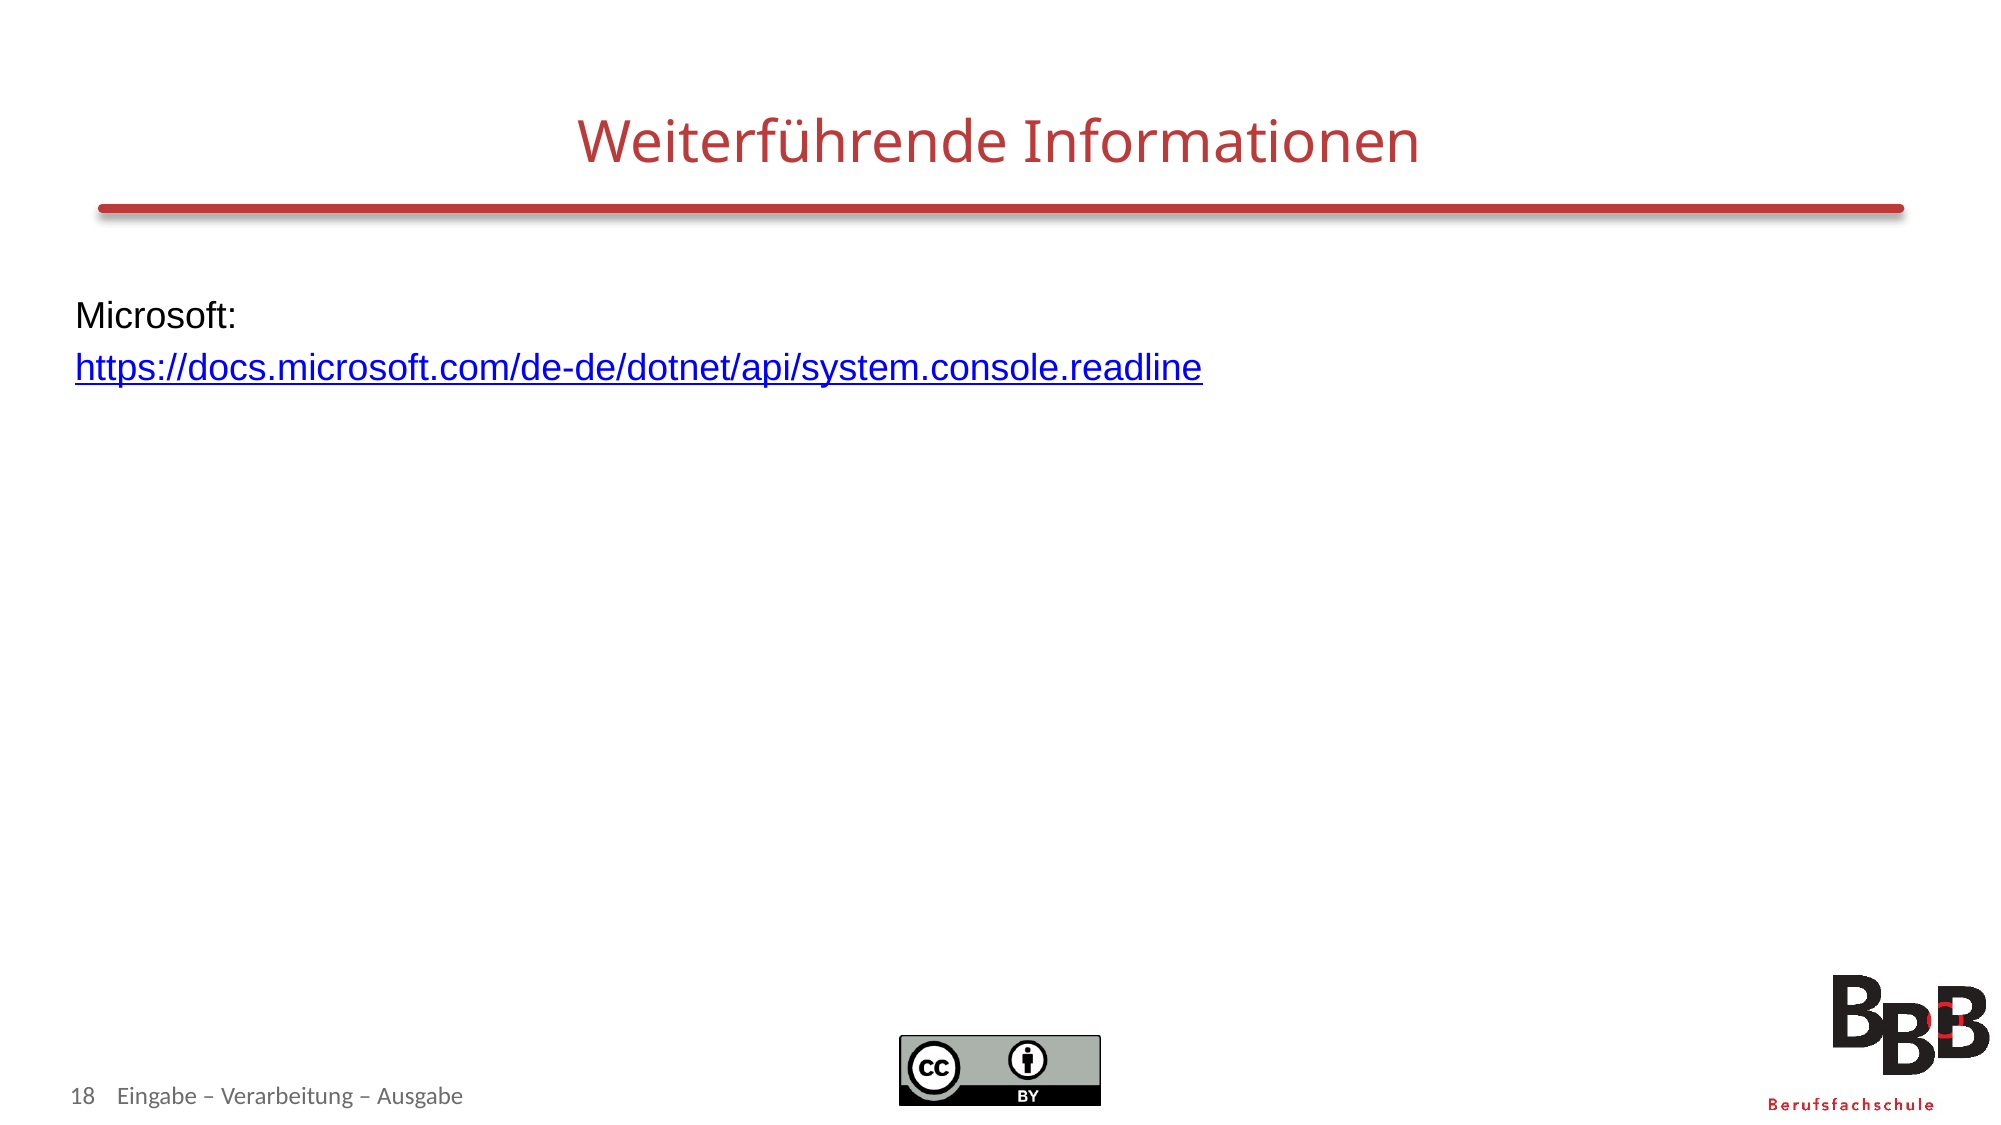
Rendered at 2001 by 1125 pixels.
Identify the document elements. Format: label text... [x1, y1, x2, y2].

list Microsoft: https://docs.microsoft.com/de-de/dotnet/api/system.console.readline [75, 290, 1294, 1035]
footer Eingabe – Verarbeitung – Ausgabe [111, 1065, 736, 1125]
picture [899, 1035, 1101, 1106]
slide_number 18 [0, 1065, 111, 1125]
title Weiterführende Informationen [99, 45, 1900, 233]
picture [1767, 975, 1990, 1114]
